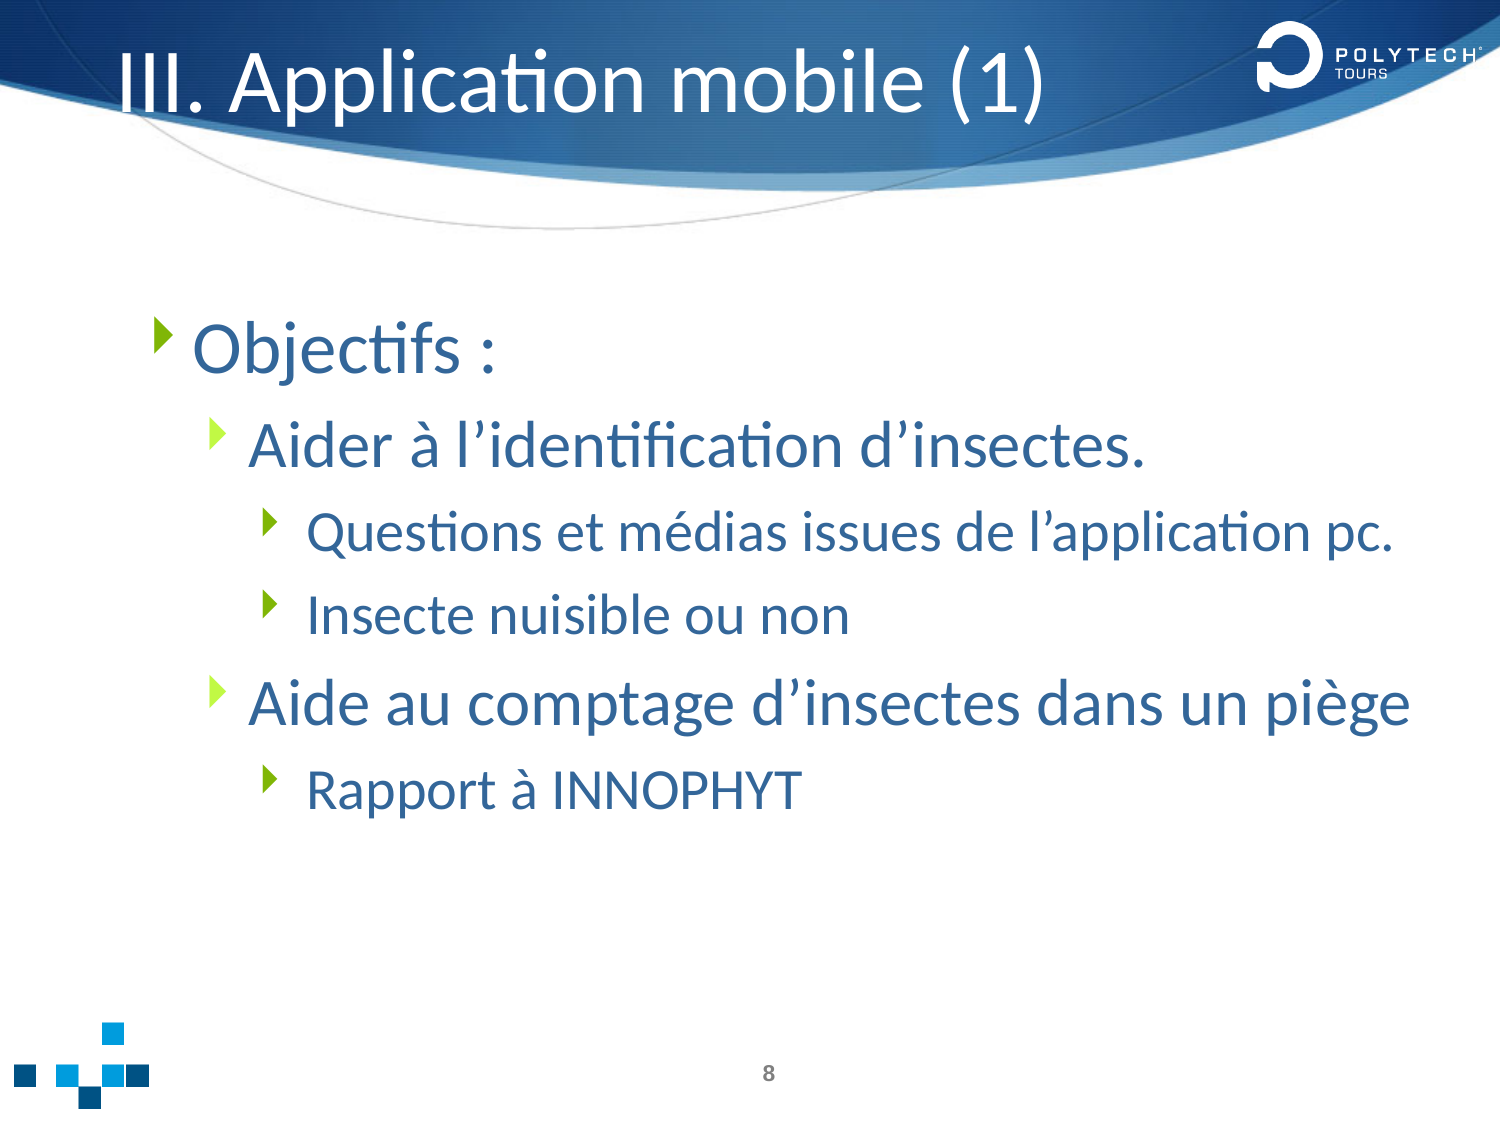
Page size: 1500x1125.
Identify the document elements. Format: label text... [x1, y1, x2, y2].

title III. Application mobile (1) [100, 23, 1438, 129]
slide_number 8 [725, 1043, 813, 1103]
picture [0, 0, 1500, 1125]
list Objectifs : Aider à l’identification d’insectes. Questions et médias issues de l’application pc. Insecte nuisible ou non Aide au comptage d’insectes dans un piège Rapport à INNOPHYT [121, 290, 1447, 1043]
